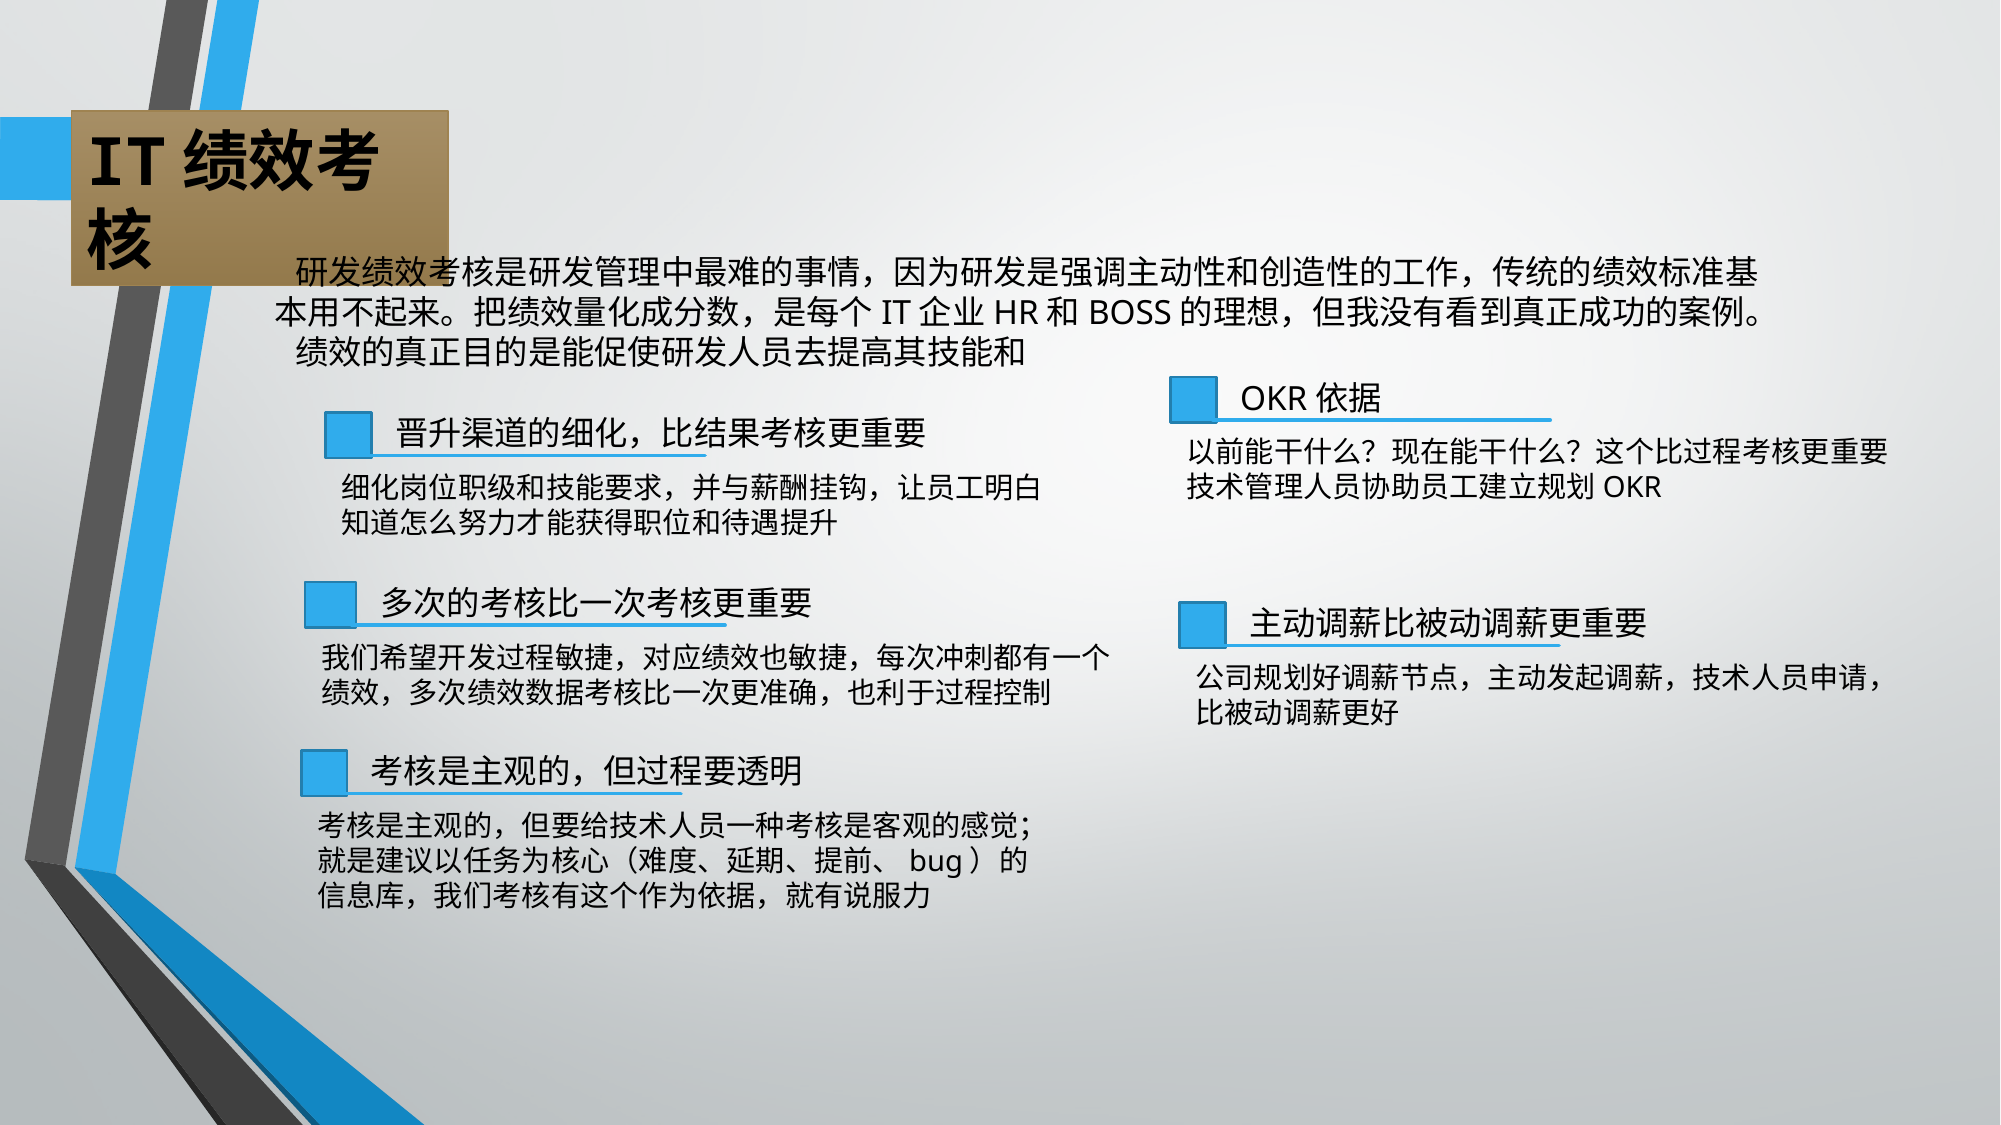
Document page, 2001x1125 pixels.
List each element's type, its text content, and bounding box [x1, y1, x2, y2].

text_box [1179, 594, 1936, 738]
text_box 研发绩效考核是研发管理中最难的事情，因为研发是强调主动性和创造性的工作，传统的绩效标准基本用不起来。把绩效量化成分数，是每个IT企业HR和BOSS的理想，但我没有看到真正成功的案例。 绩效的真正目的是能促使研发人员去提高其技能和 [259, 244, 1774, 379]
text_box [304, 574, 1143, 718]
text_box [301, 742, 1058, 922]
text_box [1170, 369, 1928, 513]
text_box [0, 110, 449, 207]
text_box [325, 404, 1082, 548]
